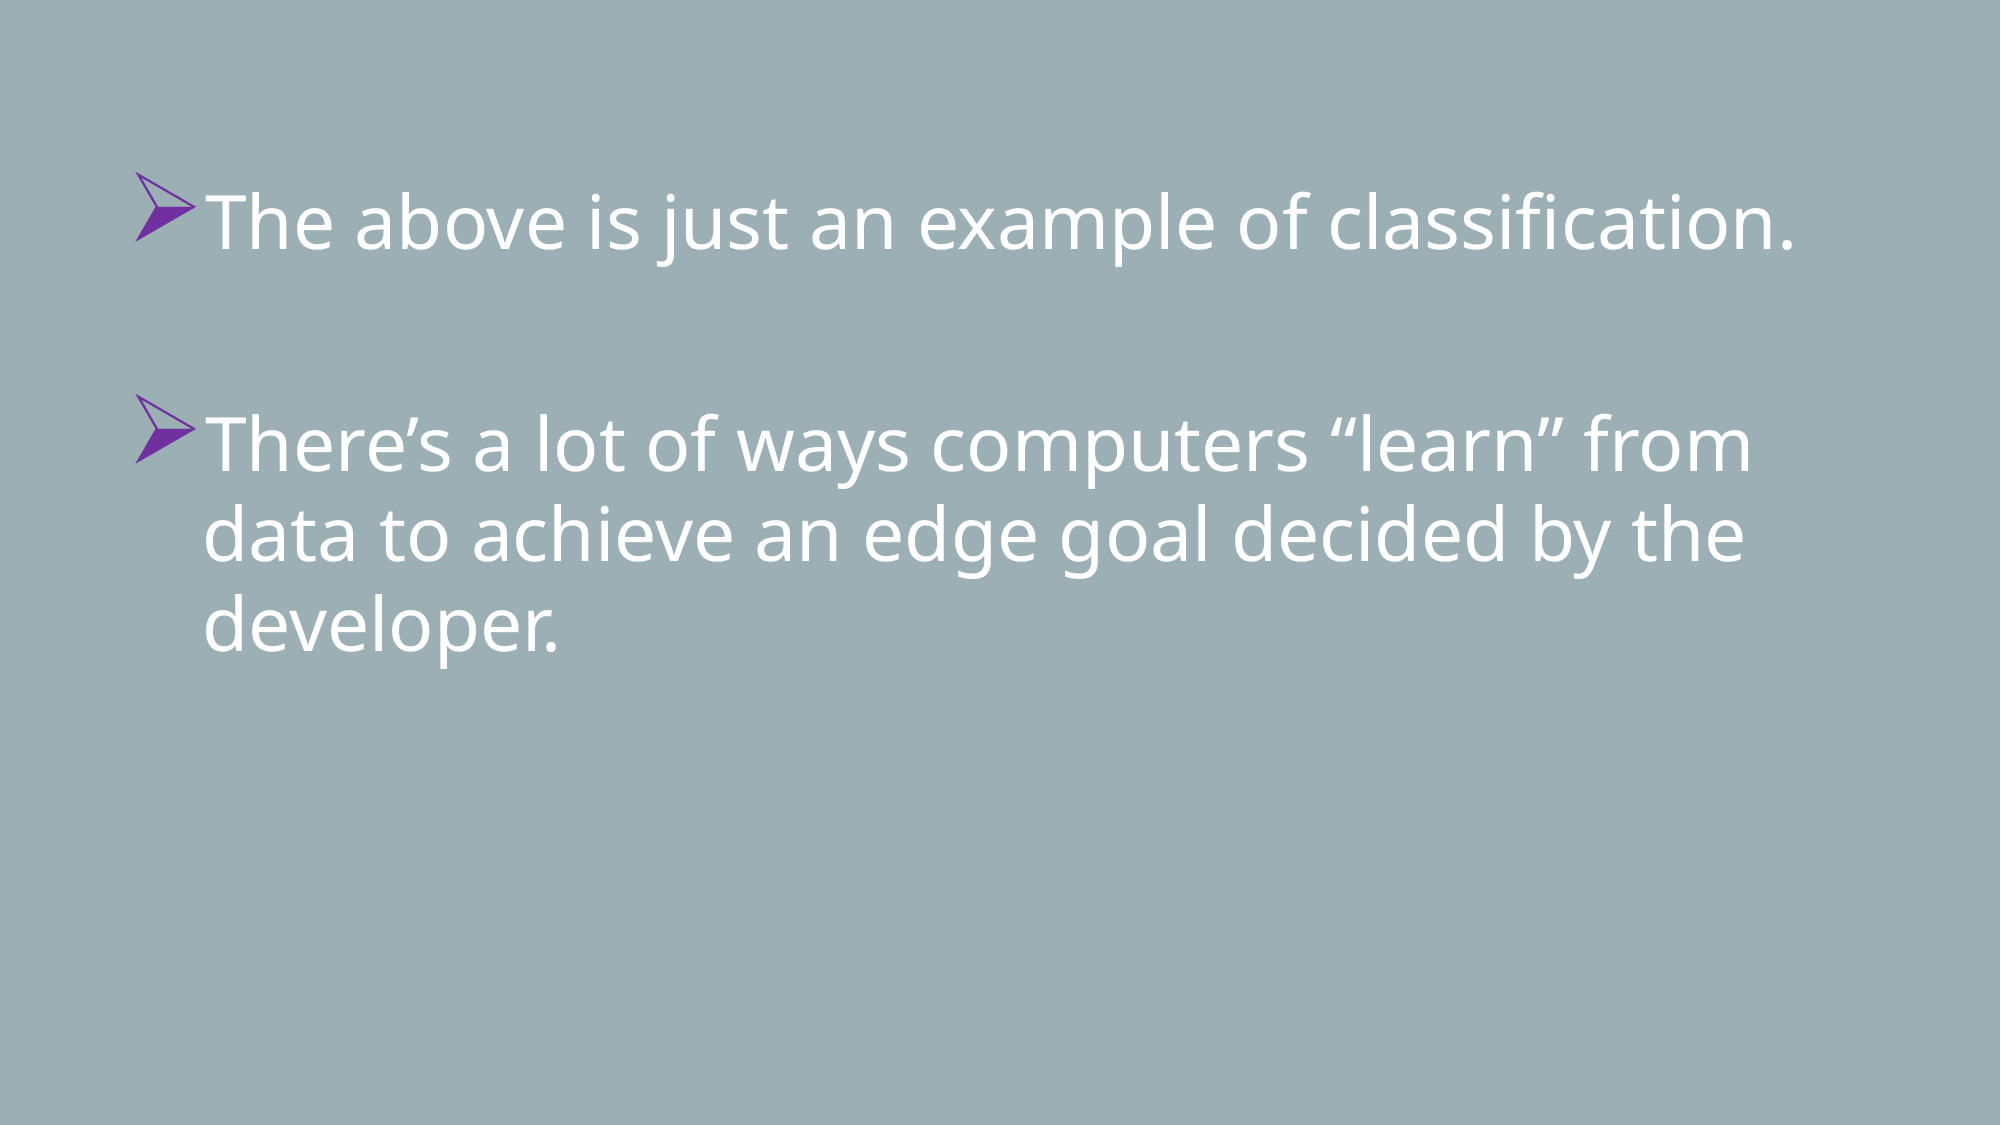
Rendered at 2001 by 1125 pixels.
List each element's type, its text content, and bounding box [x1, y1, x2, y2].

subtitle The above is just an example of classification. There’s a lot of ways computers “learn” from data to achieve an edge goal decided by the developer. [112, 56, 1838, 1035]
